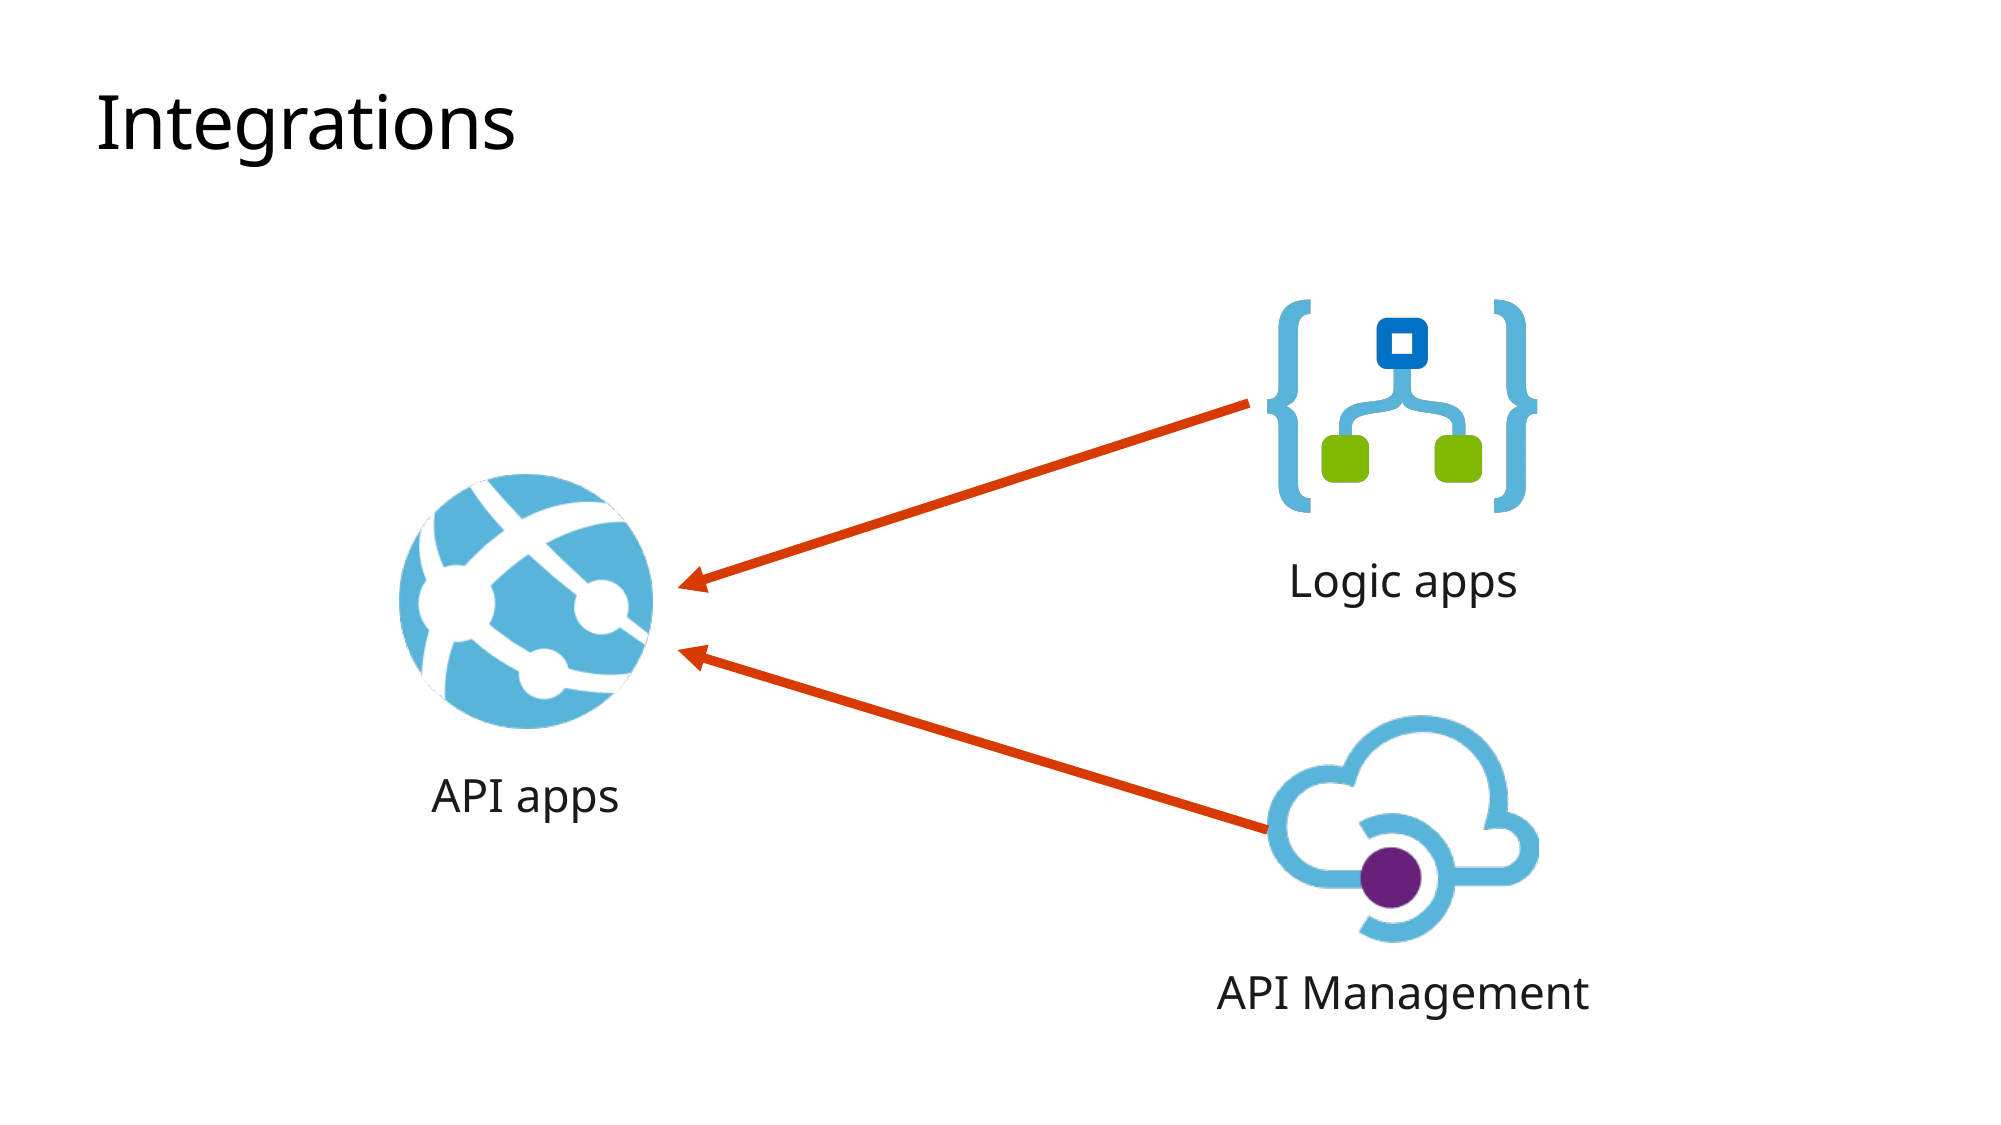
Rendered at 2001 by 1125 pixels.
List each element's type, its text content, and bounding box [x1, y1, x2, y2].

title Integrations [96, 75, 1904, 166]
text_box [398, 248, 1602, 1027]
